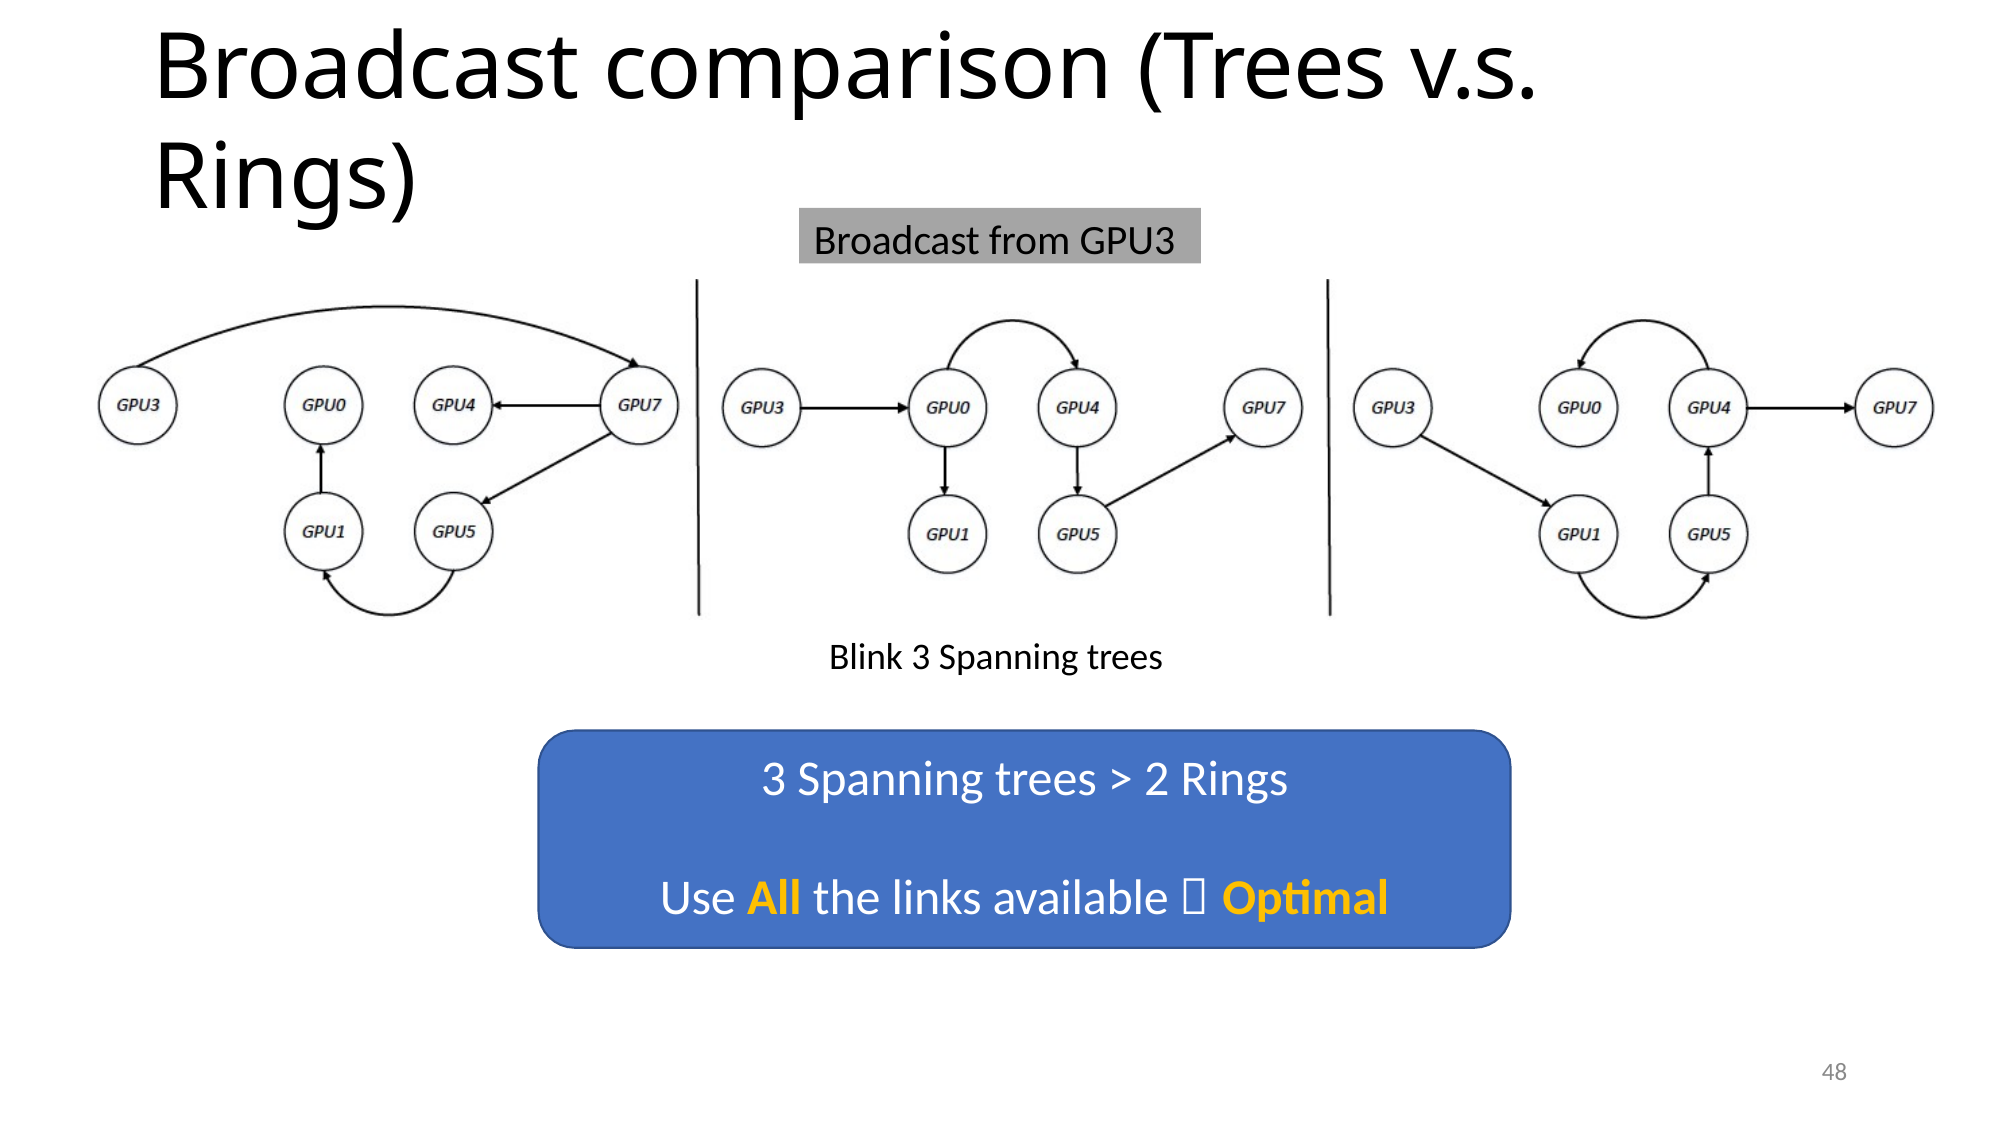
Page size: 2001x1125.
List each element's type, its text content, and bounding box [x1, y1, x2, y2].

text_box [96, 279, 1936, 620]
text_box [537, 729, 1512, 950]
title Broadcast comparison (Trees v.s. Rings) [150, 4, 1590, 227]
text_box Blink 3 Spanning trees [827, 630, 1169, 678]
slide_number 48 [1815, 1054, 1854, 1125]
text_box Broadcast from GPU3 [799, 207, 1201, 264]
